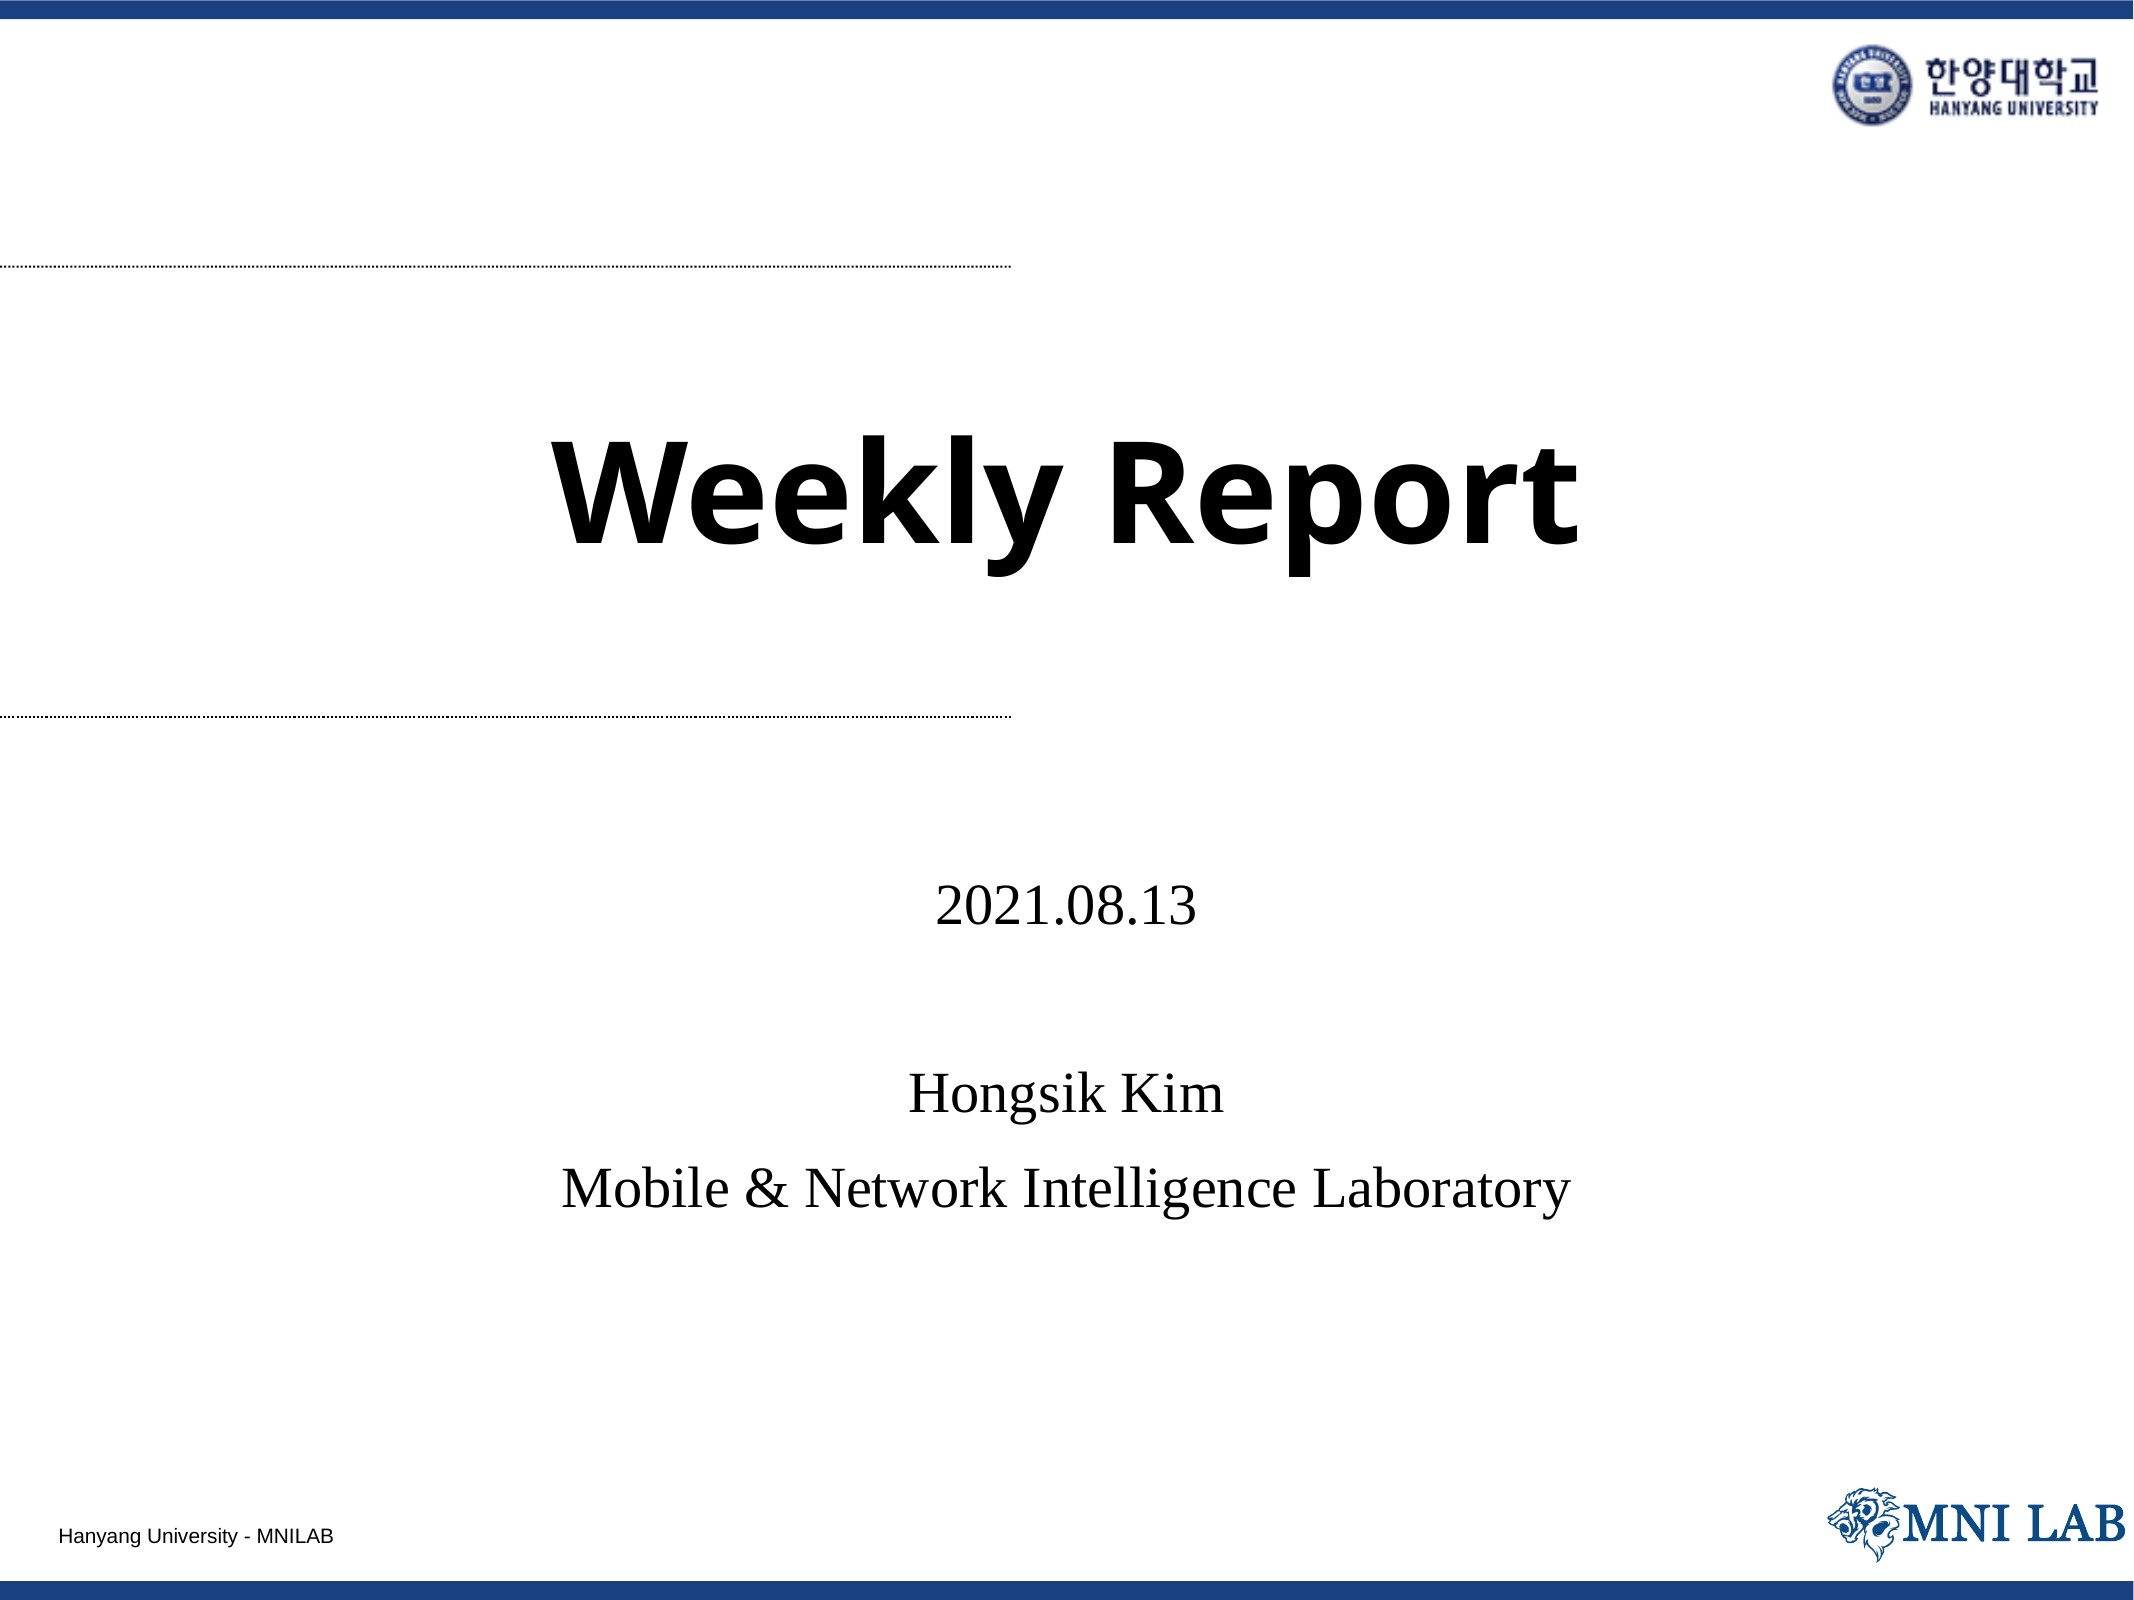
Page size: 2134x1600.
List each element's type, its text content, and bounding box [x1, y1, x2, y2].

picture [1827, 1487, 2128, 1563]
title Weekly Report [159, 314, 1974, 659]
picture [1804, 43, 2134, 129]
list 2021.08.13 Hongsik Kim Mobile & Network Intelligence Laboratory [319, 716, 1814, 1355]
